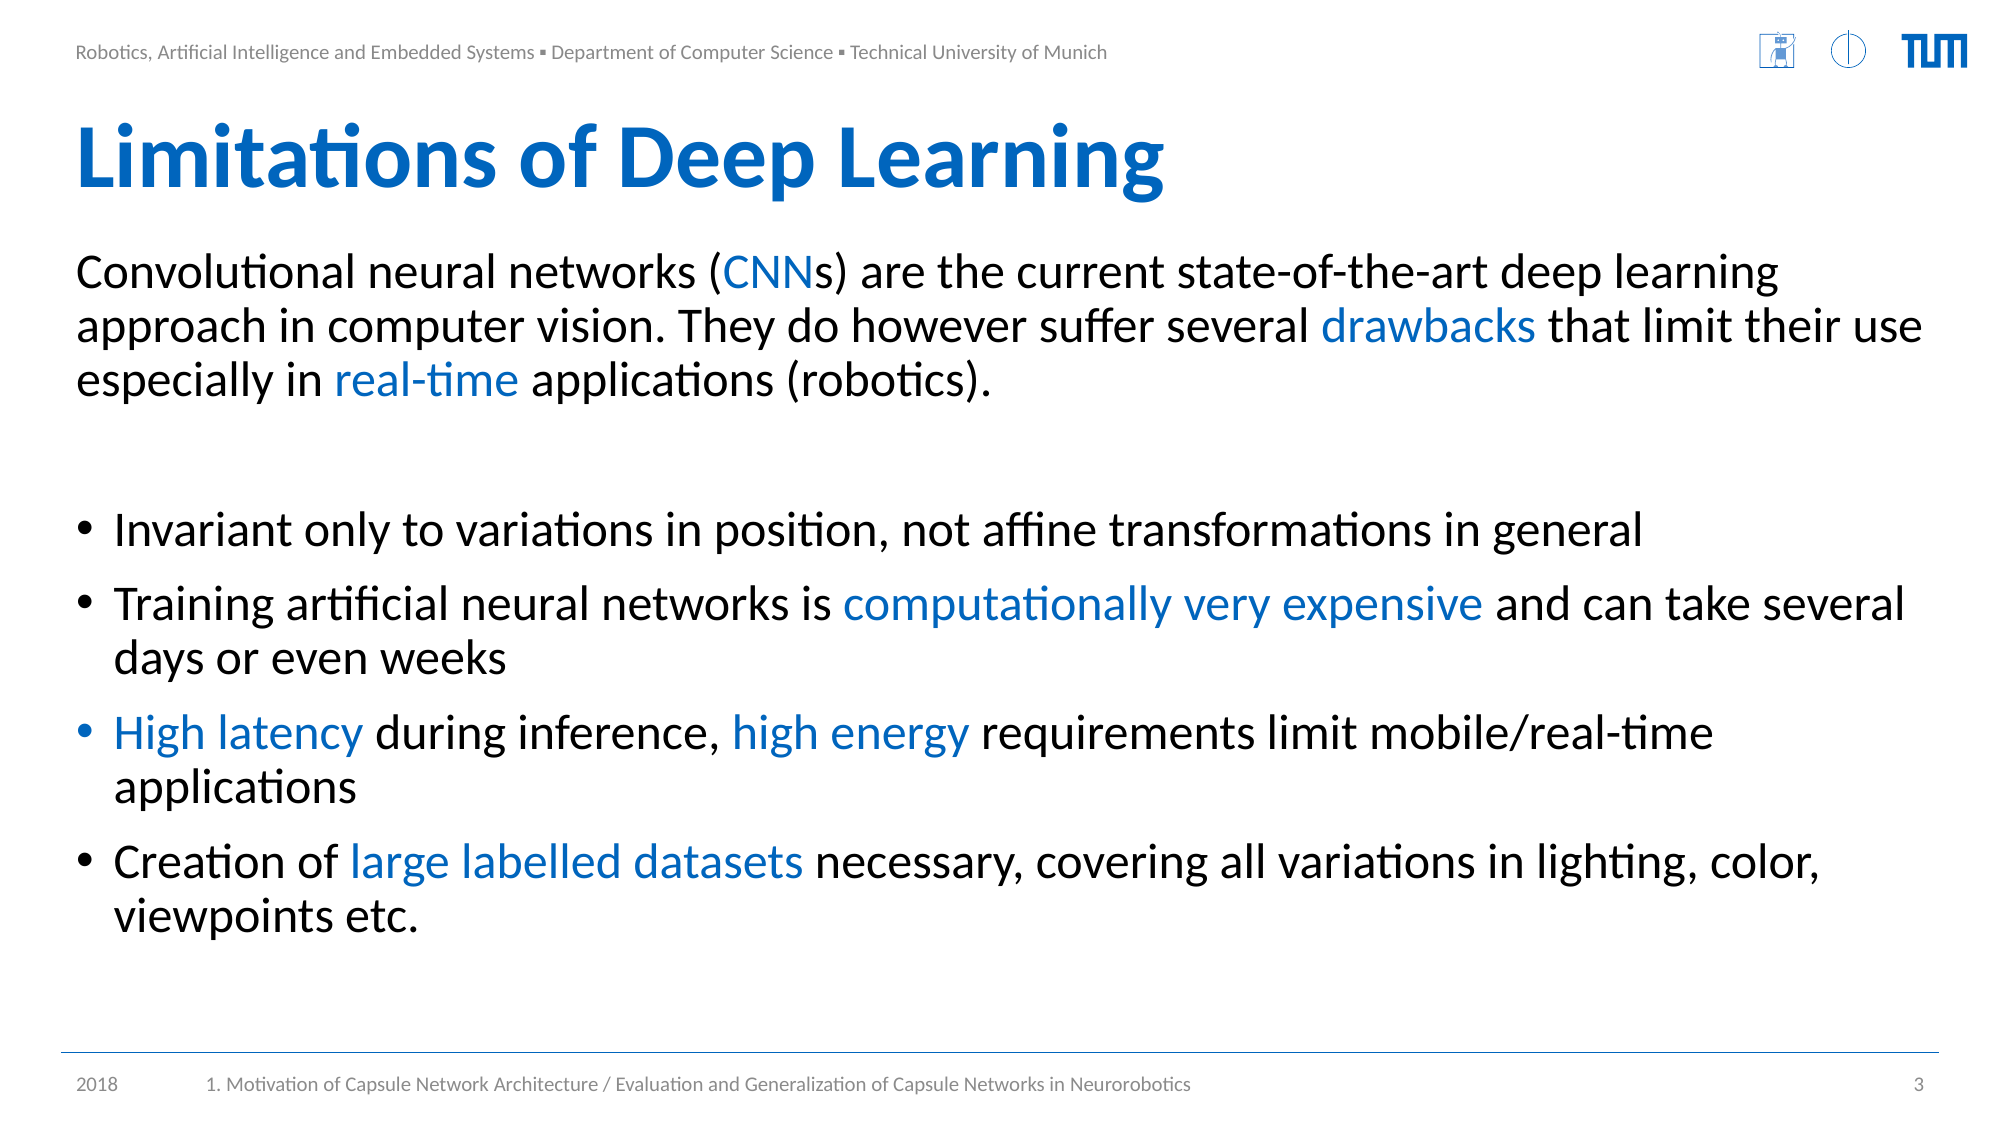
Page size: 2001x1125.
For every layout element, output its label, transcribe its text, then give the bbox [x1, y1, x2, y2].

slide_number 2018 [61, 1065, 176, 1101]
slide_number 3 [1850, 1065, 1940, 1101]
title Limitations of Deep Learning [60, 102, 1940, 214]
list Convolutional neural networks (CNNs) are the current state-of-the-art deep learning approach in computer vision. They do however suffer several drawbacks that limit their use especially in real-time applications (robotics). Invariant only to variations in position, not affine transformations in general Training artificial neural networks is computationally very expensive and can take several days or even weeks High latency during inference, high energy requirements limit mobile/real-time applications Creation of large labelled datasets necessary, covering all variations in lighting, color, viewpoints etc. [60, 237, 1940, 1035]
footer 1. Motivation of Capsule Network Architecture / Evaluation and Generalization of Capsule Networks in Neurorobotics [190, 1065, 1482, 1101]
